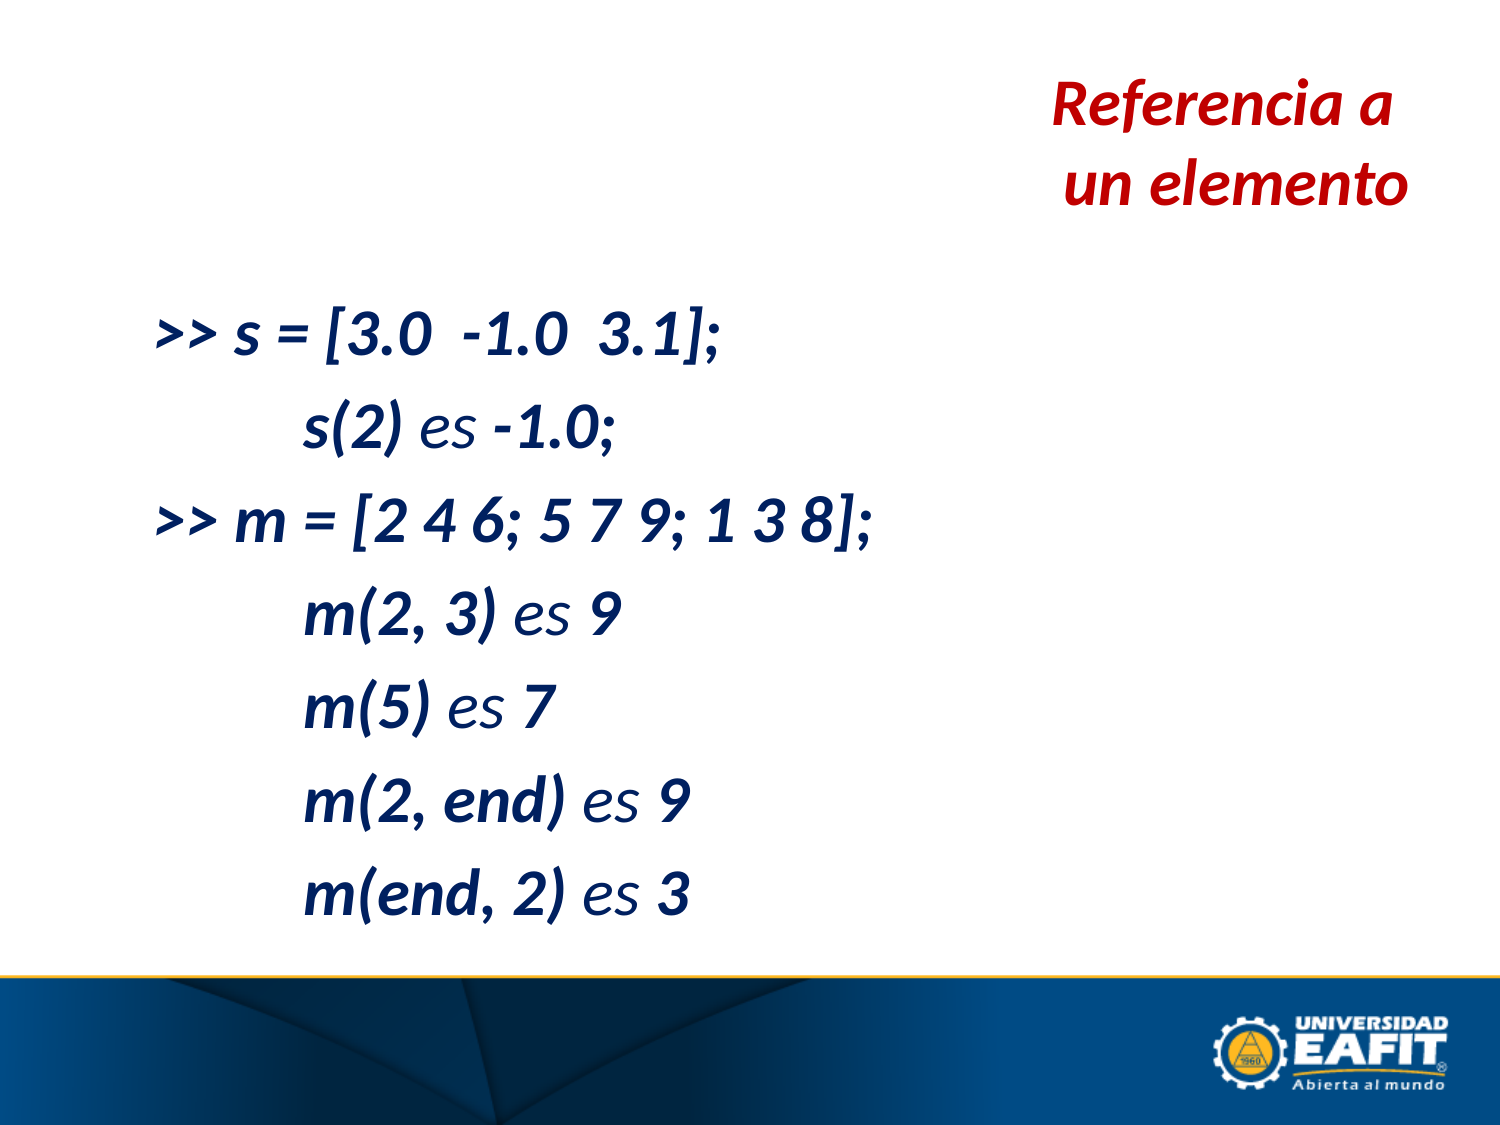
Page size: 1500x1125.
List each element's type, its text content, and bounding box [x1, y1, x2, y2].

list >> s = [3.0 -1.0 3.1]; s(2) es -1.0; >> m = [2 4 6; 5 7 9; 1 3 8]; m(2, 3) es 9 m(5) es 7 m(2, end) es 9 m(end, 2) es 3 [82, 281, 1432, 1024]
picture [0, 0, 1500, 1125]
title Referencia a un elemento [75, 45, 1425, 233]
